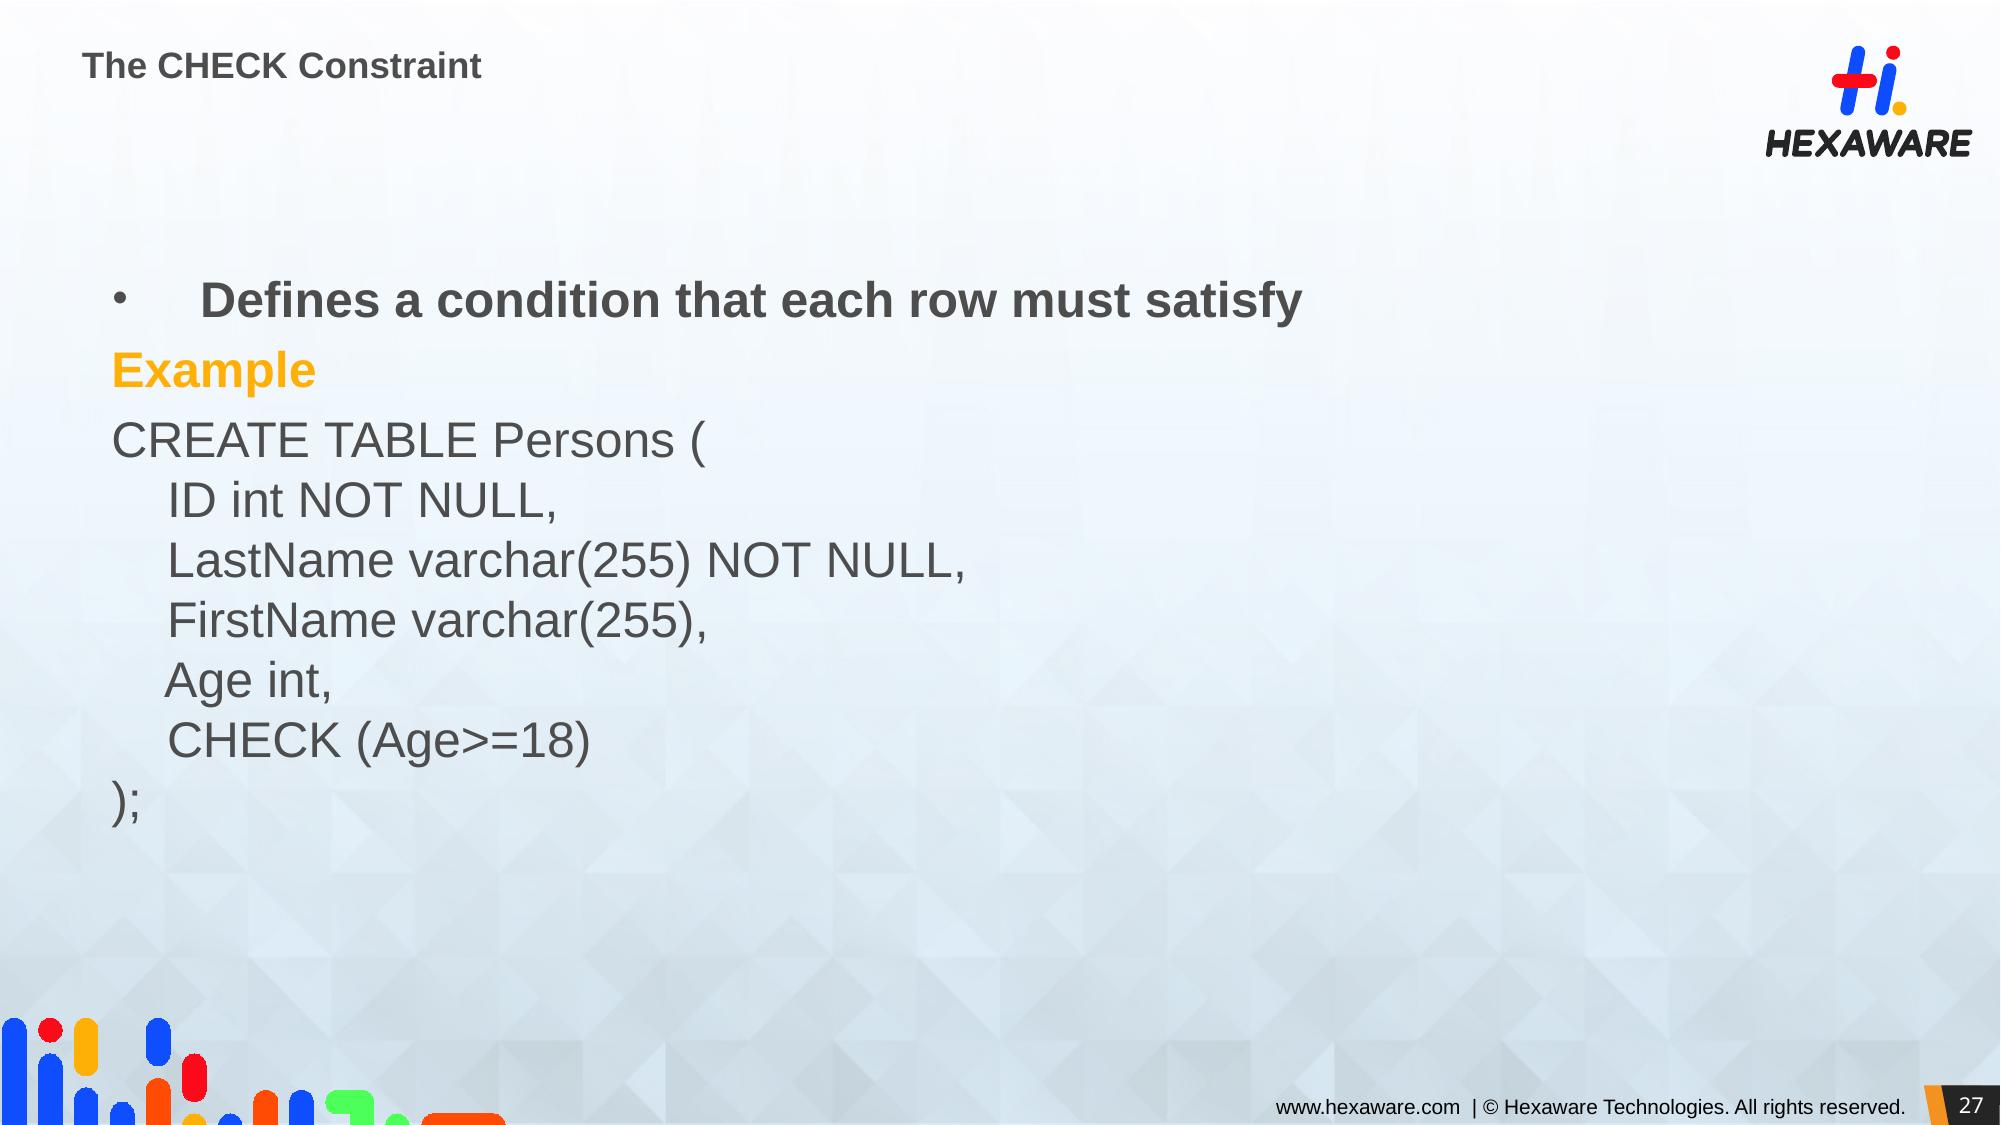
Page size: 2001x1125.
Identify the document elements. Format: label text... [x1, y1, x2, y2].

title The CHECK Constraint [70, 35, 1521, 136]
list Defines a condition that each row must satisfy Example CREATE TABLE Persons ( ID int NOT NULL, LastName varchar(255) NOT NULL, FirstName varchar(255), Age int, CHECK (Age>=18) ); [99, 262, 1900, 1004]
picture [0, 0, 2001, 1125]
